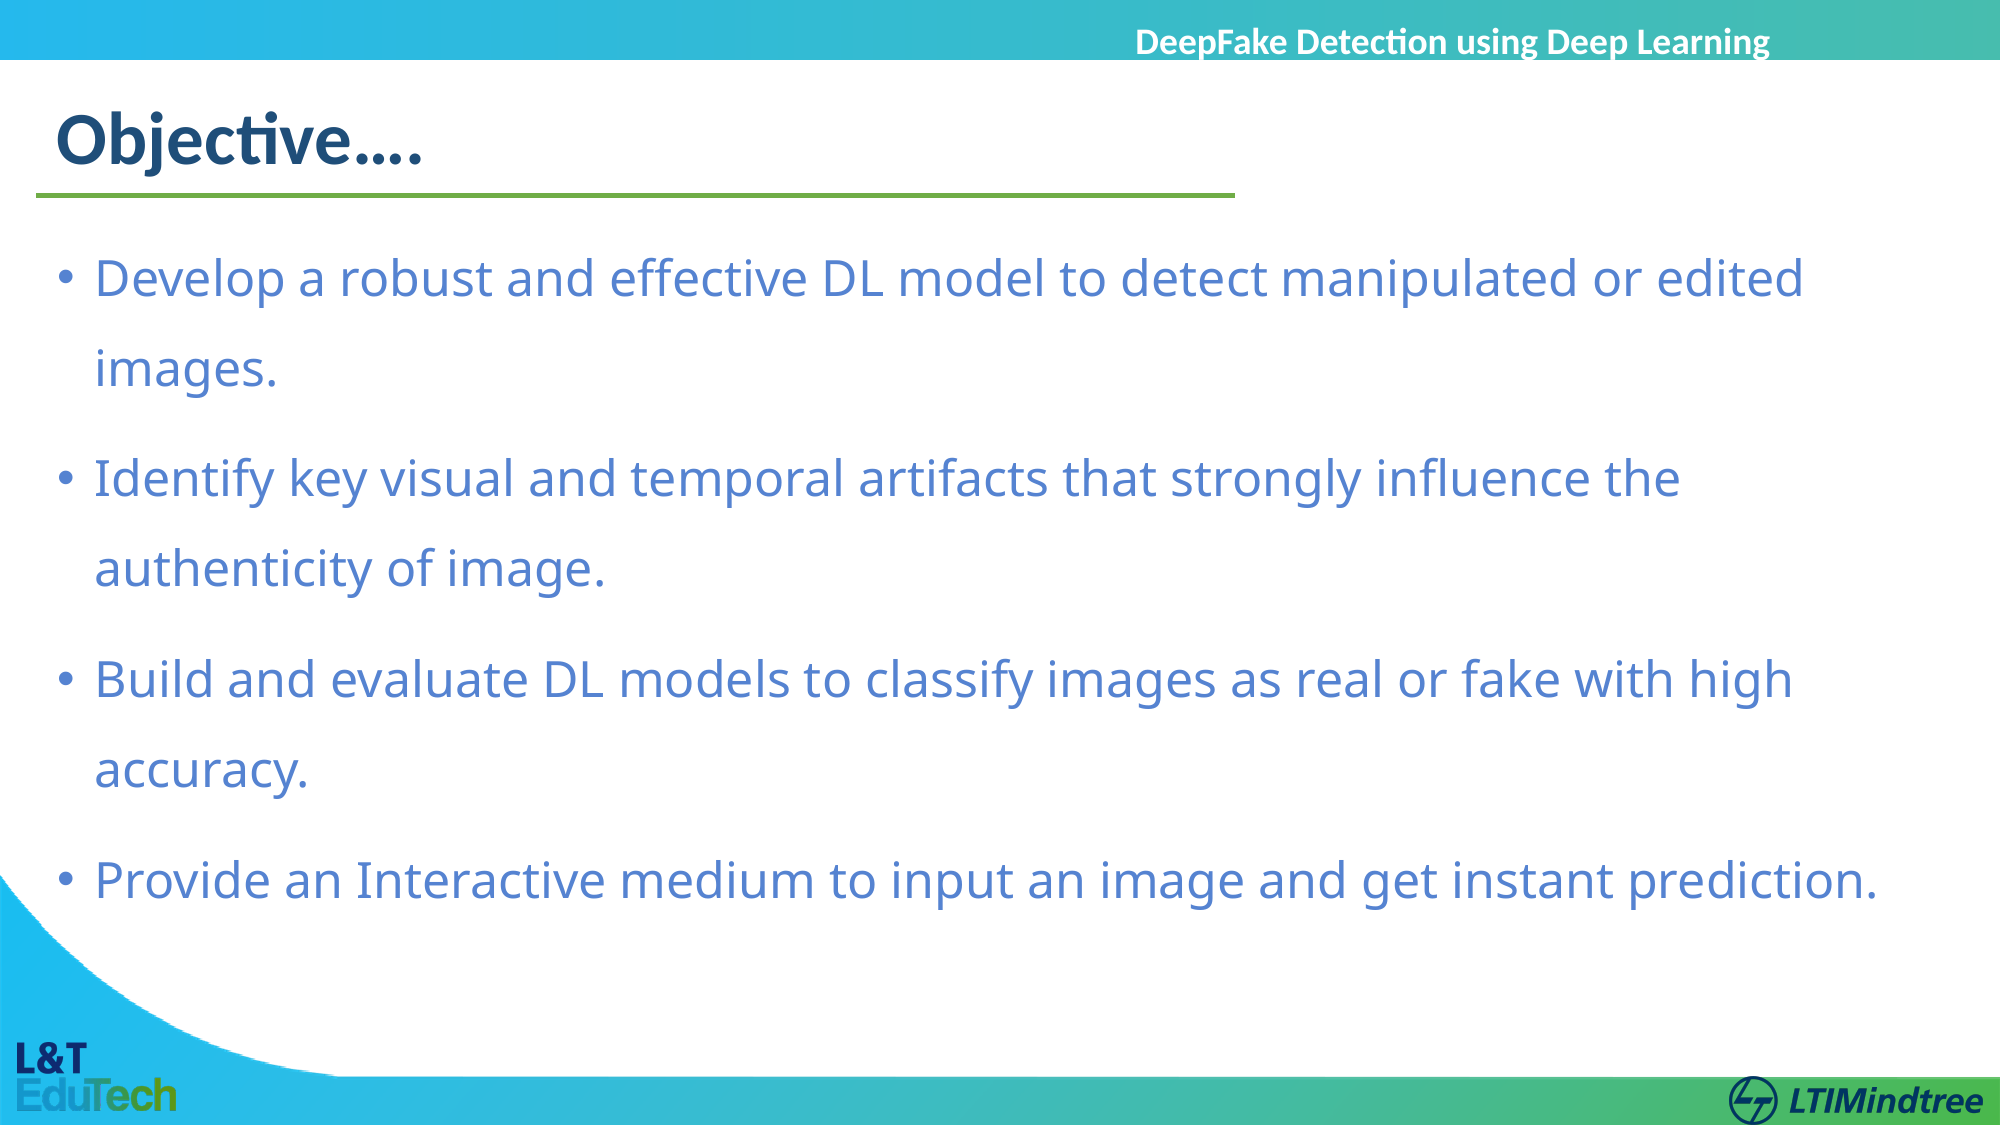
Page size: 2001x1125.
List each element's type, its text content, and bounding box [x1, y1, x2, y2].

text_box Objective…. [41, 82, 1785, 188]
picture [0, 875, 2000, 1125]
text_box DeepFake Detection using Deep Learning [906, 9, 2000, 114]
list Develop a robust and effective DL model to detect manipulated or edited images. Identify key visual and temporal artifacts that strongly influence the authenticity of image. Build and evaluate DL models to classify images as real or fake with high accuracy. Provide an Interactive medium to input an image and get instant prediction. [41, 208, 1945, 944]
